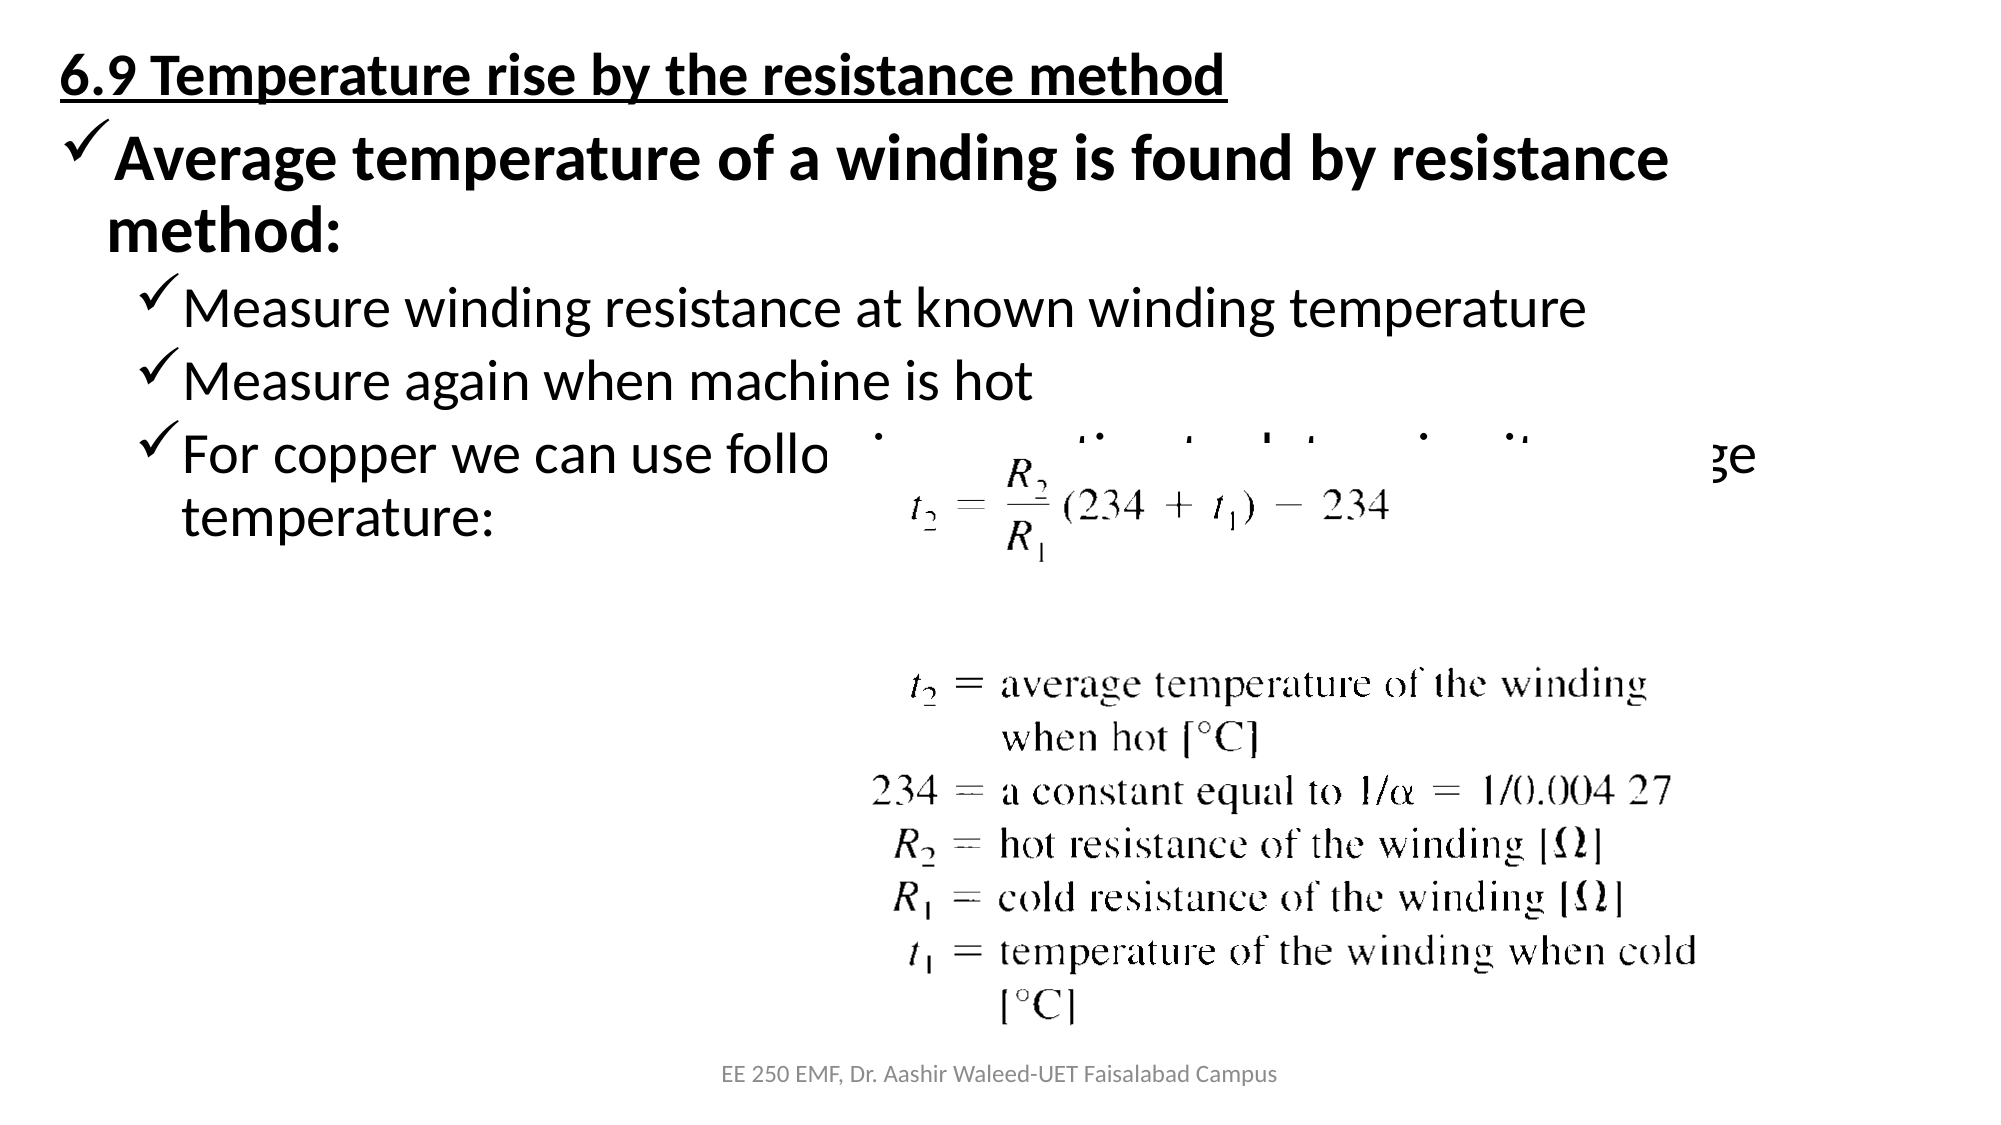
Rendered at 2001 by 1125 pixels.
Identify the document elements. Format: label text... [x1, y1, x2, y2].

picture [827, 443, 1713, 1045]
title 6.9 Temperature rise by the resistance method [44, 0, 1758, 115]
list Average temperature of a winding is found by resistance method: Measure winding resistance at known winding temperature Measure again when machine is hot For copper we can use following equation to determine its average temperature: [44, 115, 1938, 1125]
footer EE 250 EMF, Dr. Aashir Waleed-UET Faisalabad Campus [662, 1042, 1338, 1103]
